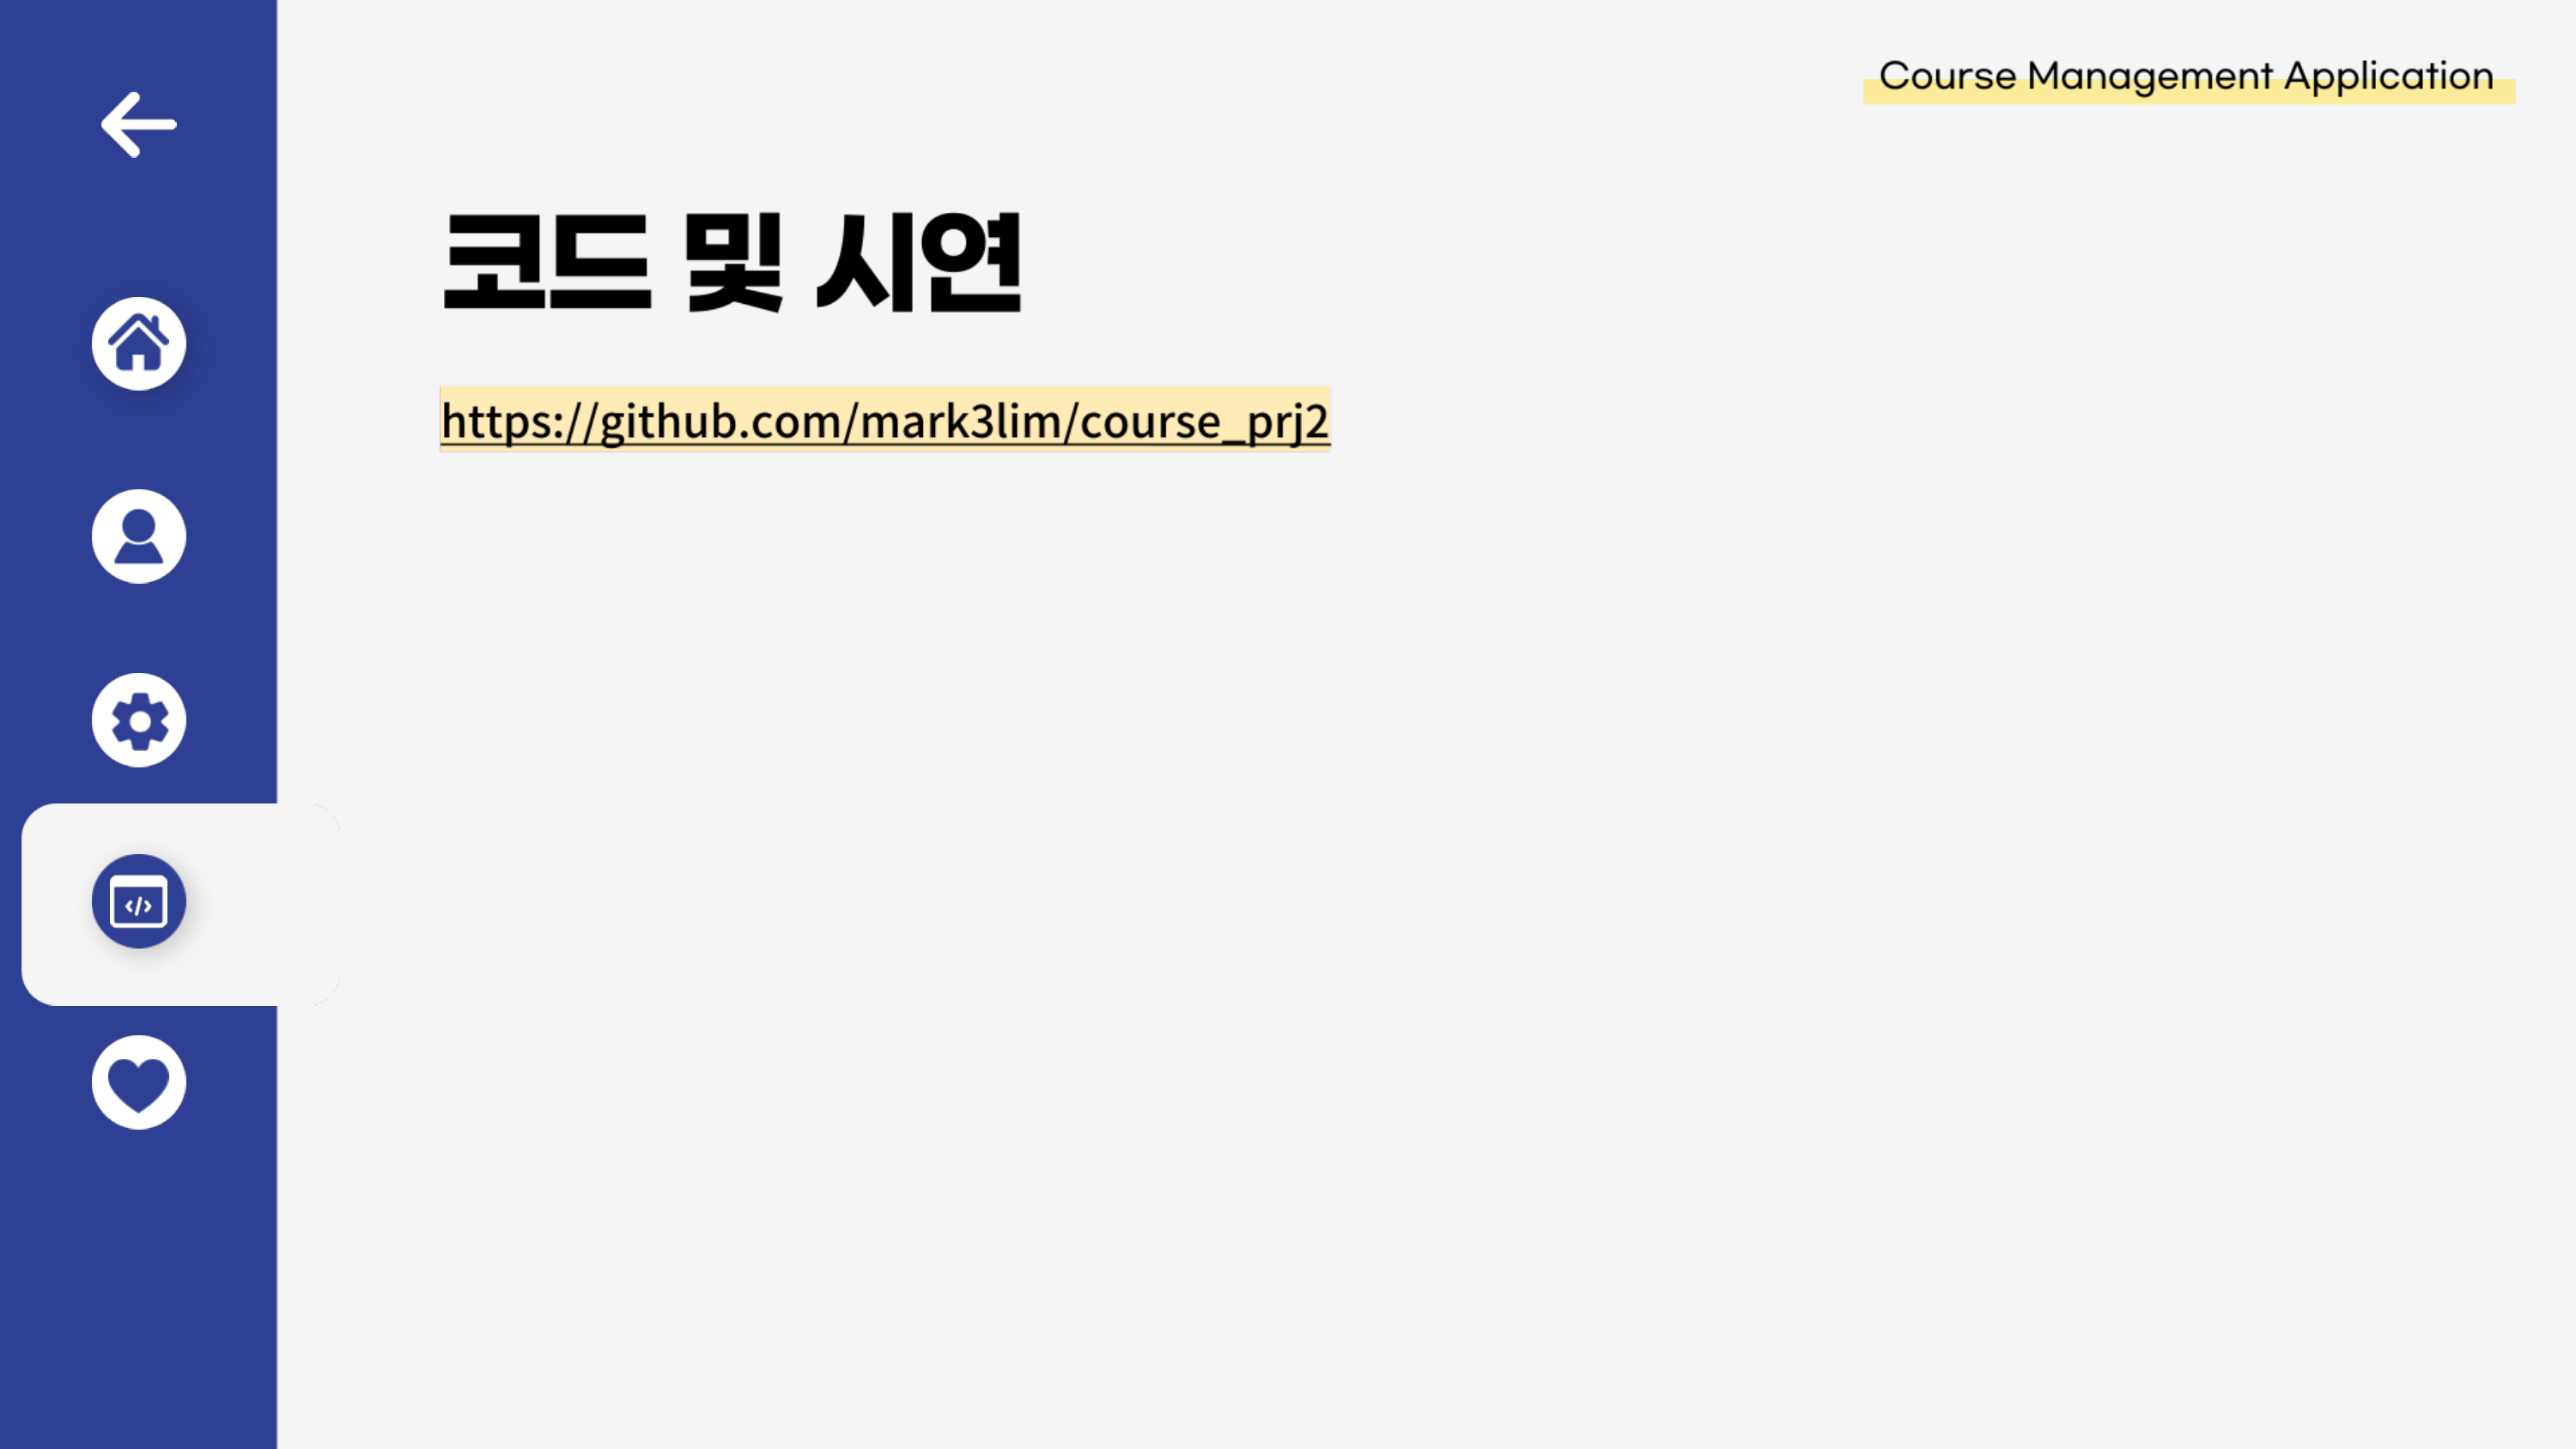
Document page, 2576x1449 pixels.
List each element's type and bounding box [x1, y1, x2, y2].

picture [400, 145, 1376, 495]
text_box [0, 0, 279, 1449]
text_box [92, 297, 186, 391]
text_box [110, 872, 168, 931]
text_box [92, 673, 186, 767]
text_box [21, 803, 341, 1006]
text_box [92, 489, 186, 584]
picture [1836, 42, 2542, 133]
text_box [100, 92, 177, 158]
text_box [92, 854, 186, 949]
text_box [92, 1035, 186, 1130]
